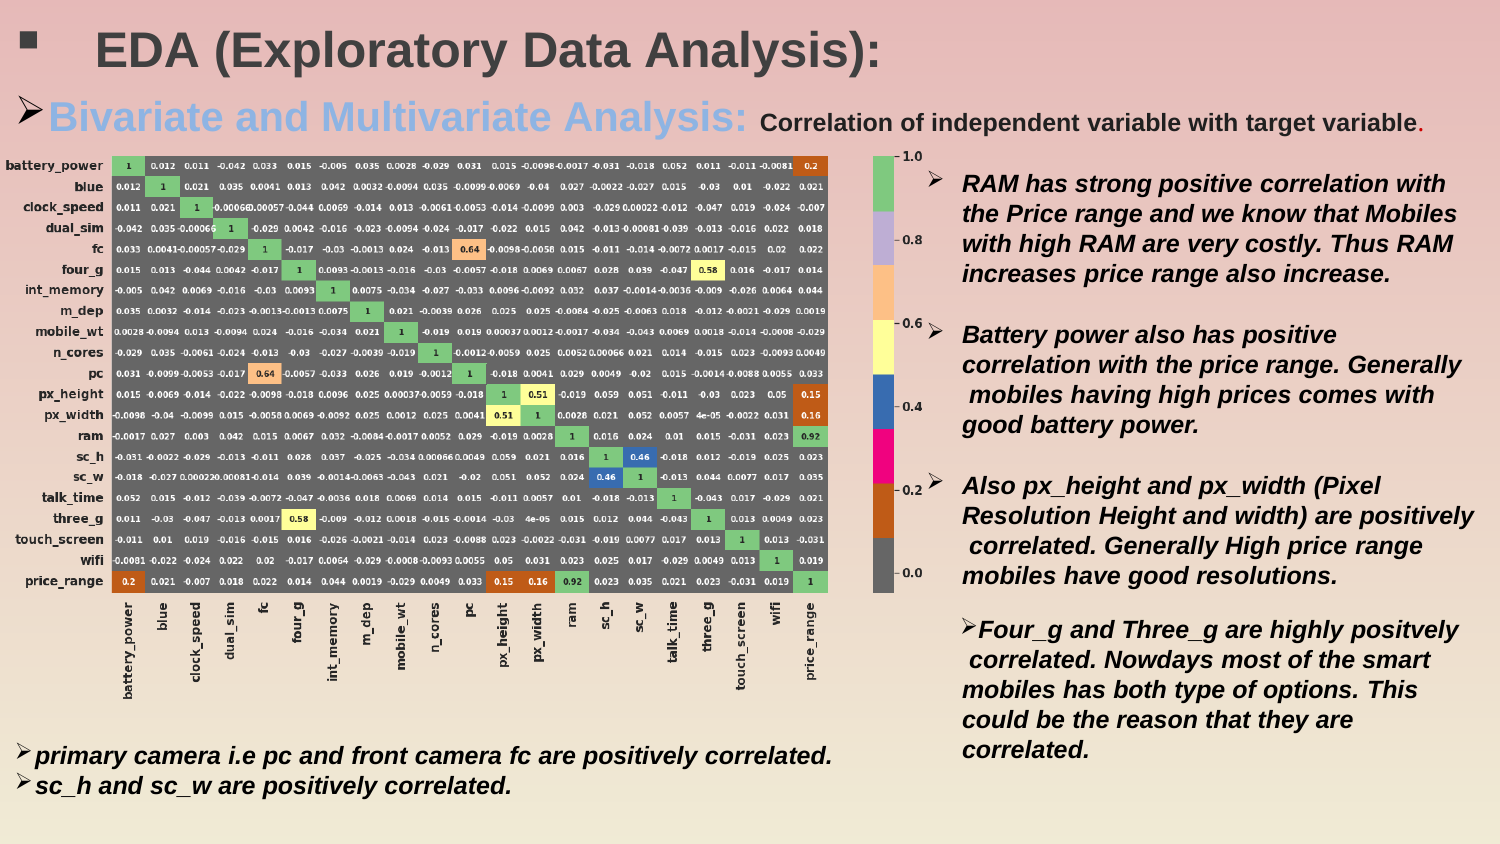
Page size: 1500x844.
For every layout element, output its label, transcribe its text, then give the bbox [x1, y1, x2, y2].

picture [6, 150, 922, 699]
text_box Four_g and Three_g are highly positvely correlated. Nowdays most of the smart mobiles has both type of options. This could be the reason that they are correlated. [960, 611, 1466, 764]
text_box primary camera i.e pc and front camera fc are positively correlated. sc_h and sc_w are positively correlated. [12, 737, 834, 800]
text_box EDA (Exploratory Data Analysis): Bivariate and Multivariate Analysis: Correlation of independent variable with target variable. RAM has strong positive correlation with the Price range and we know that Mobiles with high RAM are very costly. Thus RAM increases price range also increase. Battery power also has positive correlation with the price range. Generally mobiles having high prices comes with good battery power. Also px_height and px_width (Pixel Resolution Height and width) are positively correlated. Generally High price range mobiles have good resolutions. [12, 0, 1478, 590]
